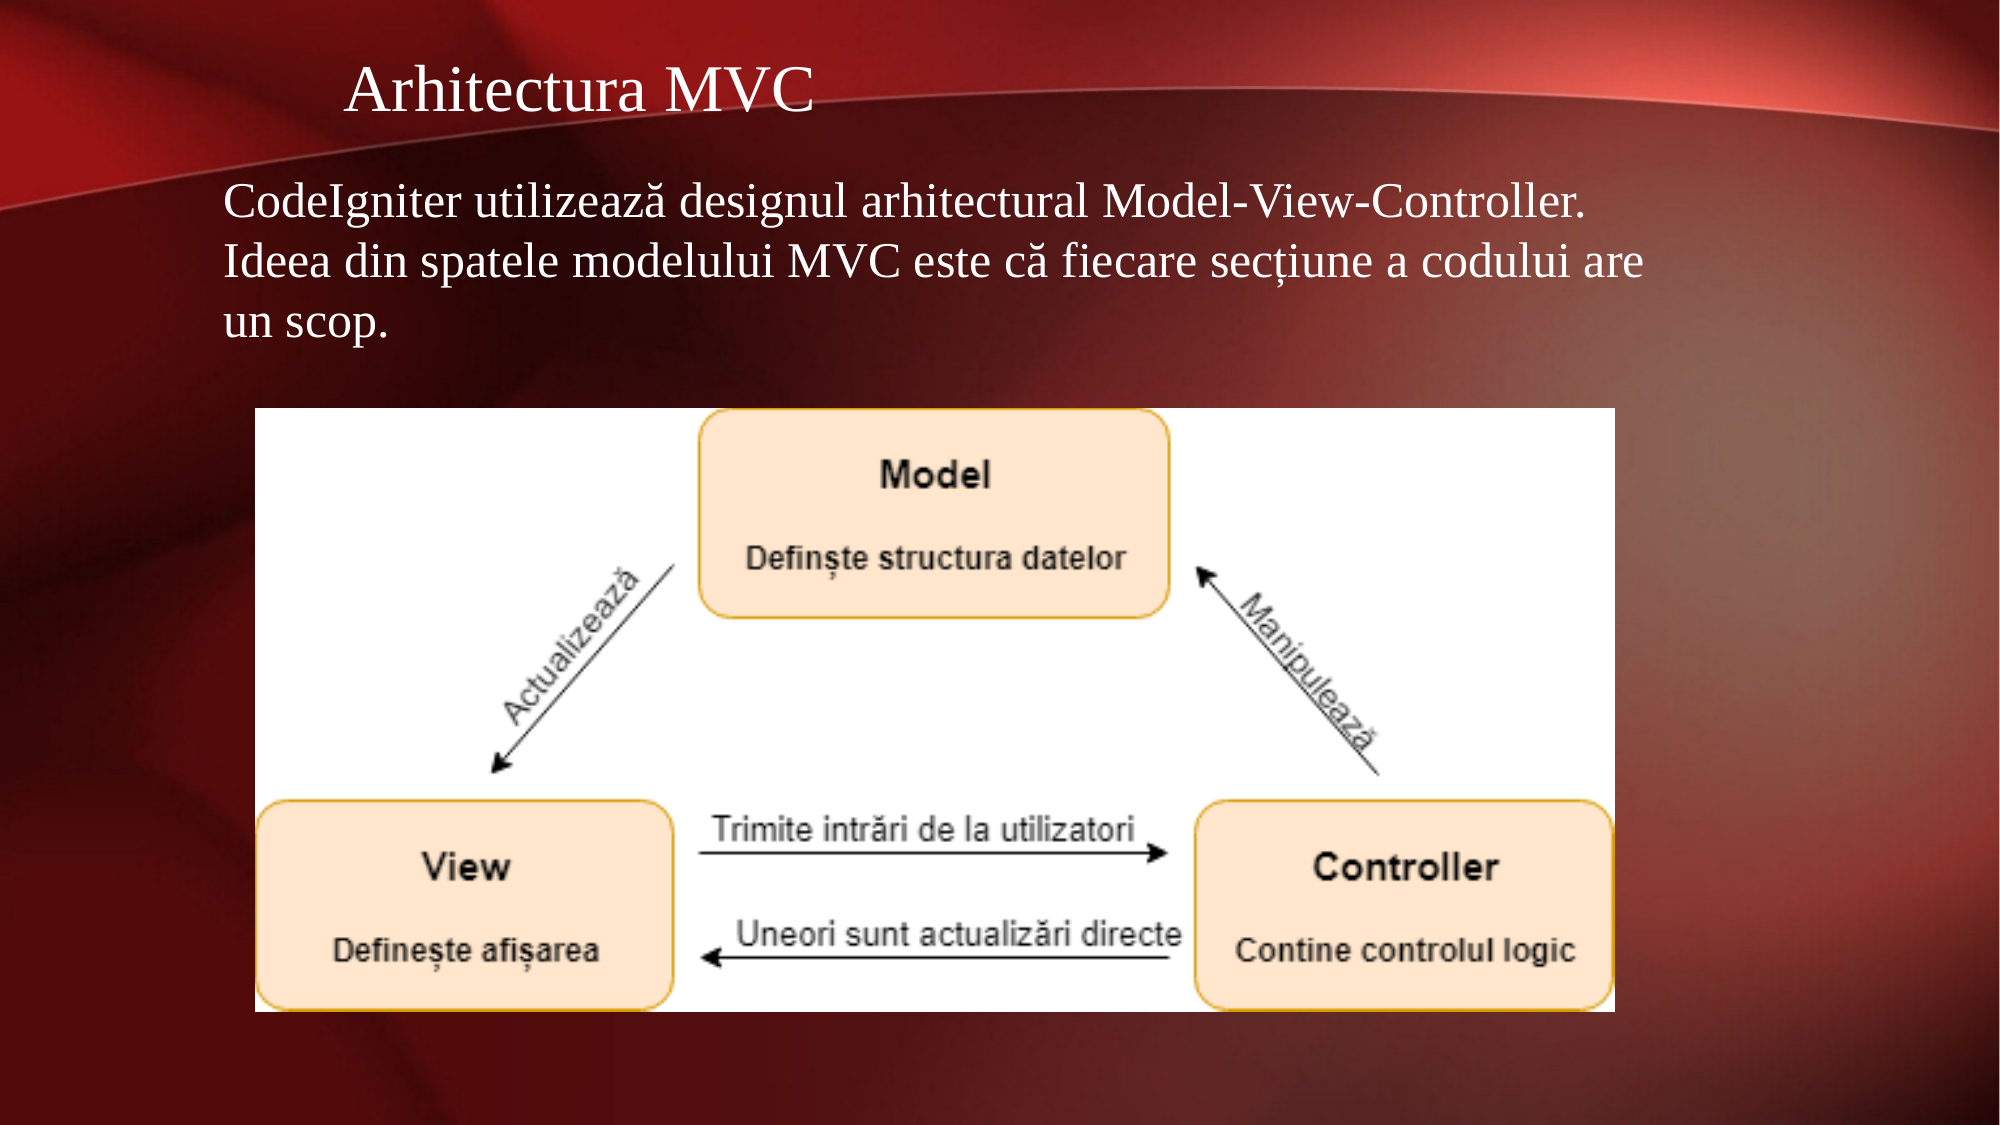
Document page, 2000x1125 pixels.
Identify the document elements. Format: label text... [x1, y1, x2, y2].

text_box Arhitectura MVC [19, 37, 1142, 133]
picture [0, 0, 2000, 1125]
text_box CodeIgniter utilizează designul arhitectural Model-View-Controller. Ideea din spatele modelului MVC este că fiecare secțiune a codului are un scop. [196, 160, 1674, 355]
